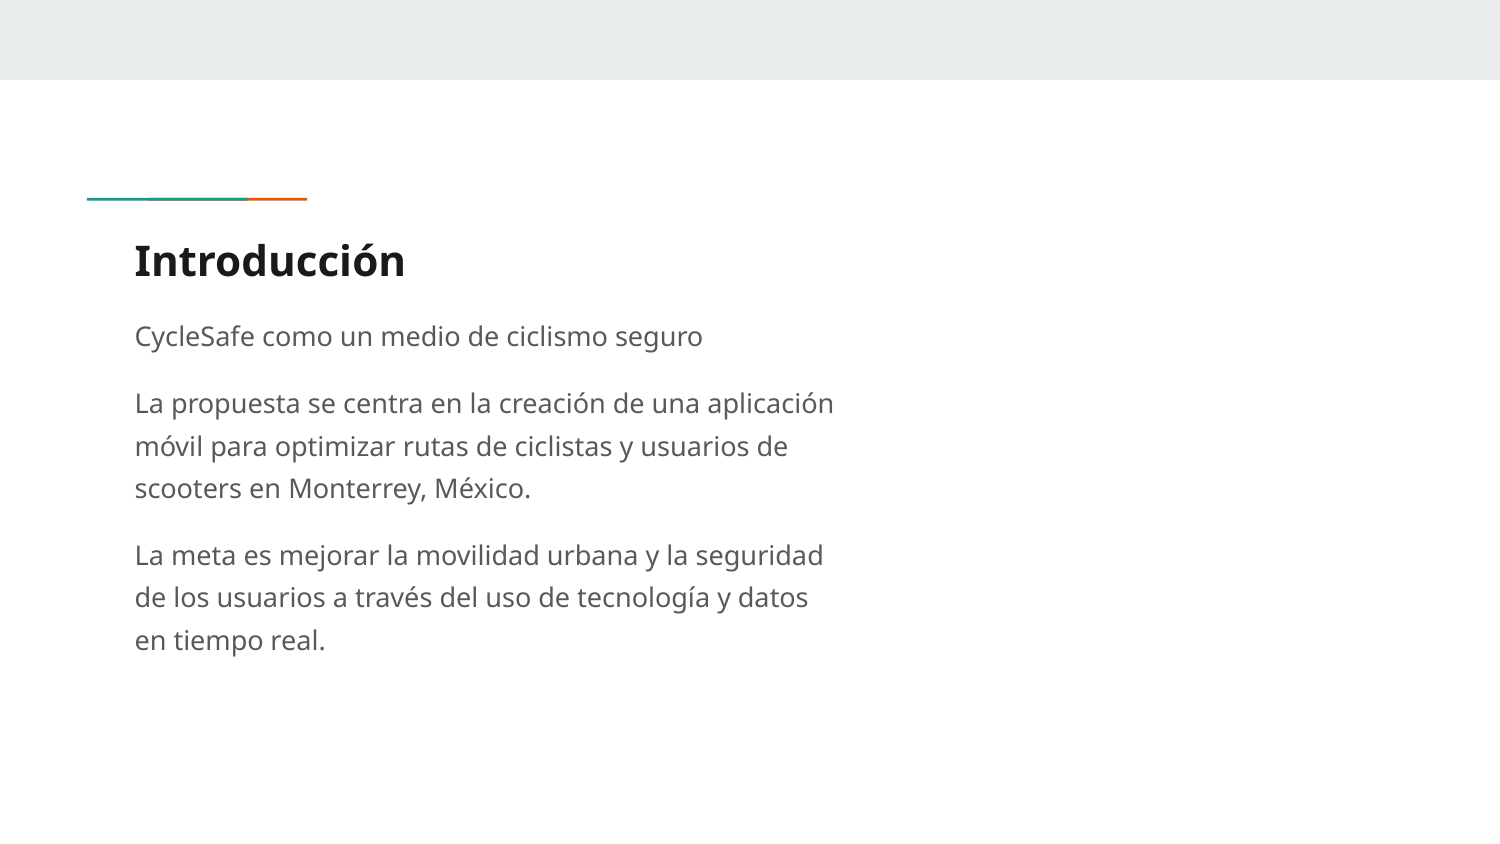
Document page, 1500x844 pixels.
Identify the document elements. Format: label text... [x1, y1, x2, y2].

list CycleSafe como un medio de ciclismo seguro La propuesta se centra en la creación de una aplicación móvil para optimizar rutas de ciclistas y usuarios de scooters en Monterrey, México. La meta es mejorar la movilidad urbana y la seguridad de los usuarios a través del uso de tecnología y datos en tiempo real. [119, 297, 863, 802]
title Introducción [119, 216, 1381, 305]
